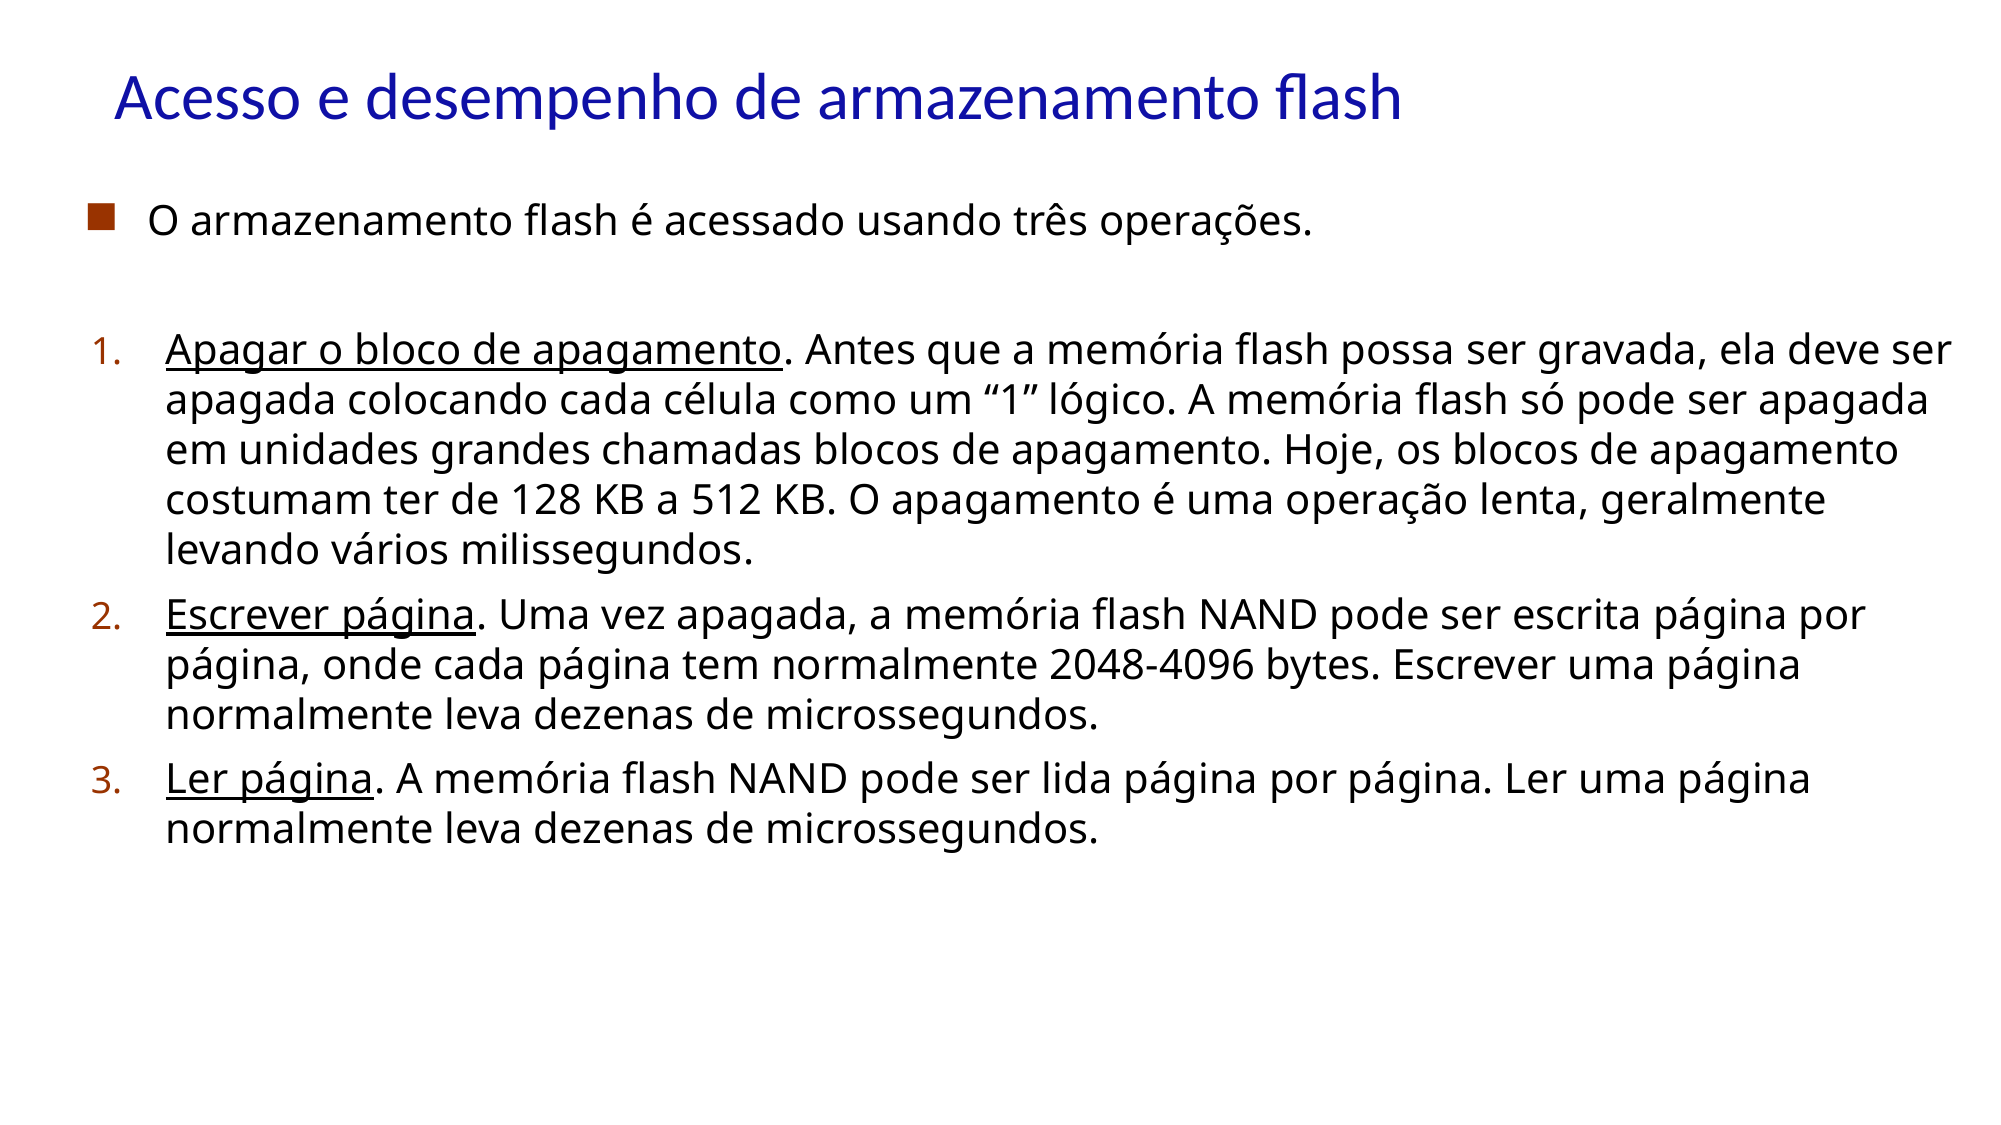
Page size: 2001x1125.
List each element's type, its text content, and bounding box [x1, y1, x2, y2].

list O armazenamento flash é acessado usando três operações. Apagar o bloco de apagamento. Antes que a memória flash possa ser gravada, ela deve ser apagada colocando cada célula como um “1” lógico. A memória flash só pode ser apagada em unidades grandes chamadas blocos de apagamento. Hoje, os blocos de apagamento costumam ter de 128 KB a 512 KB. O apagamento é uma operação lenta, geralmente levando vários milissegundos. Escrever página. Uma vez apagada, a memória flash NAND pode ser escrita página por página, onde cada página tem normalmente 2048-4096 bytes. Escrever uma página normalmente leva dezenas de microssegundos. Ler página. A memória flash NAND pode ser lida página por página. Ler uma página normalmente leva dezenas de microssegundos. [75, 186, 1977, 930]
title Acesso e desempenho de armazenamento flash [99, 45, 1900, 141]
